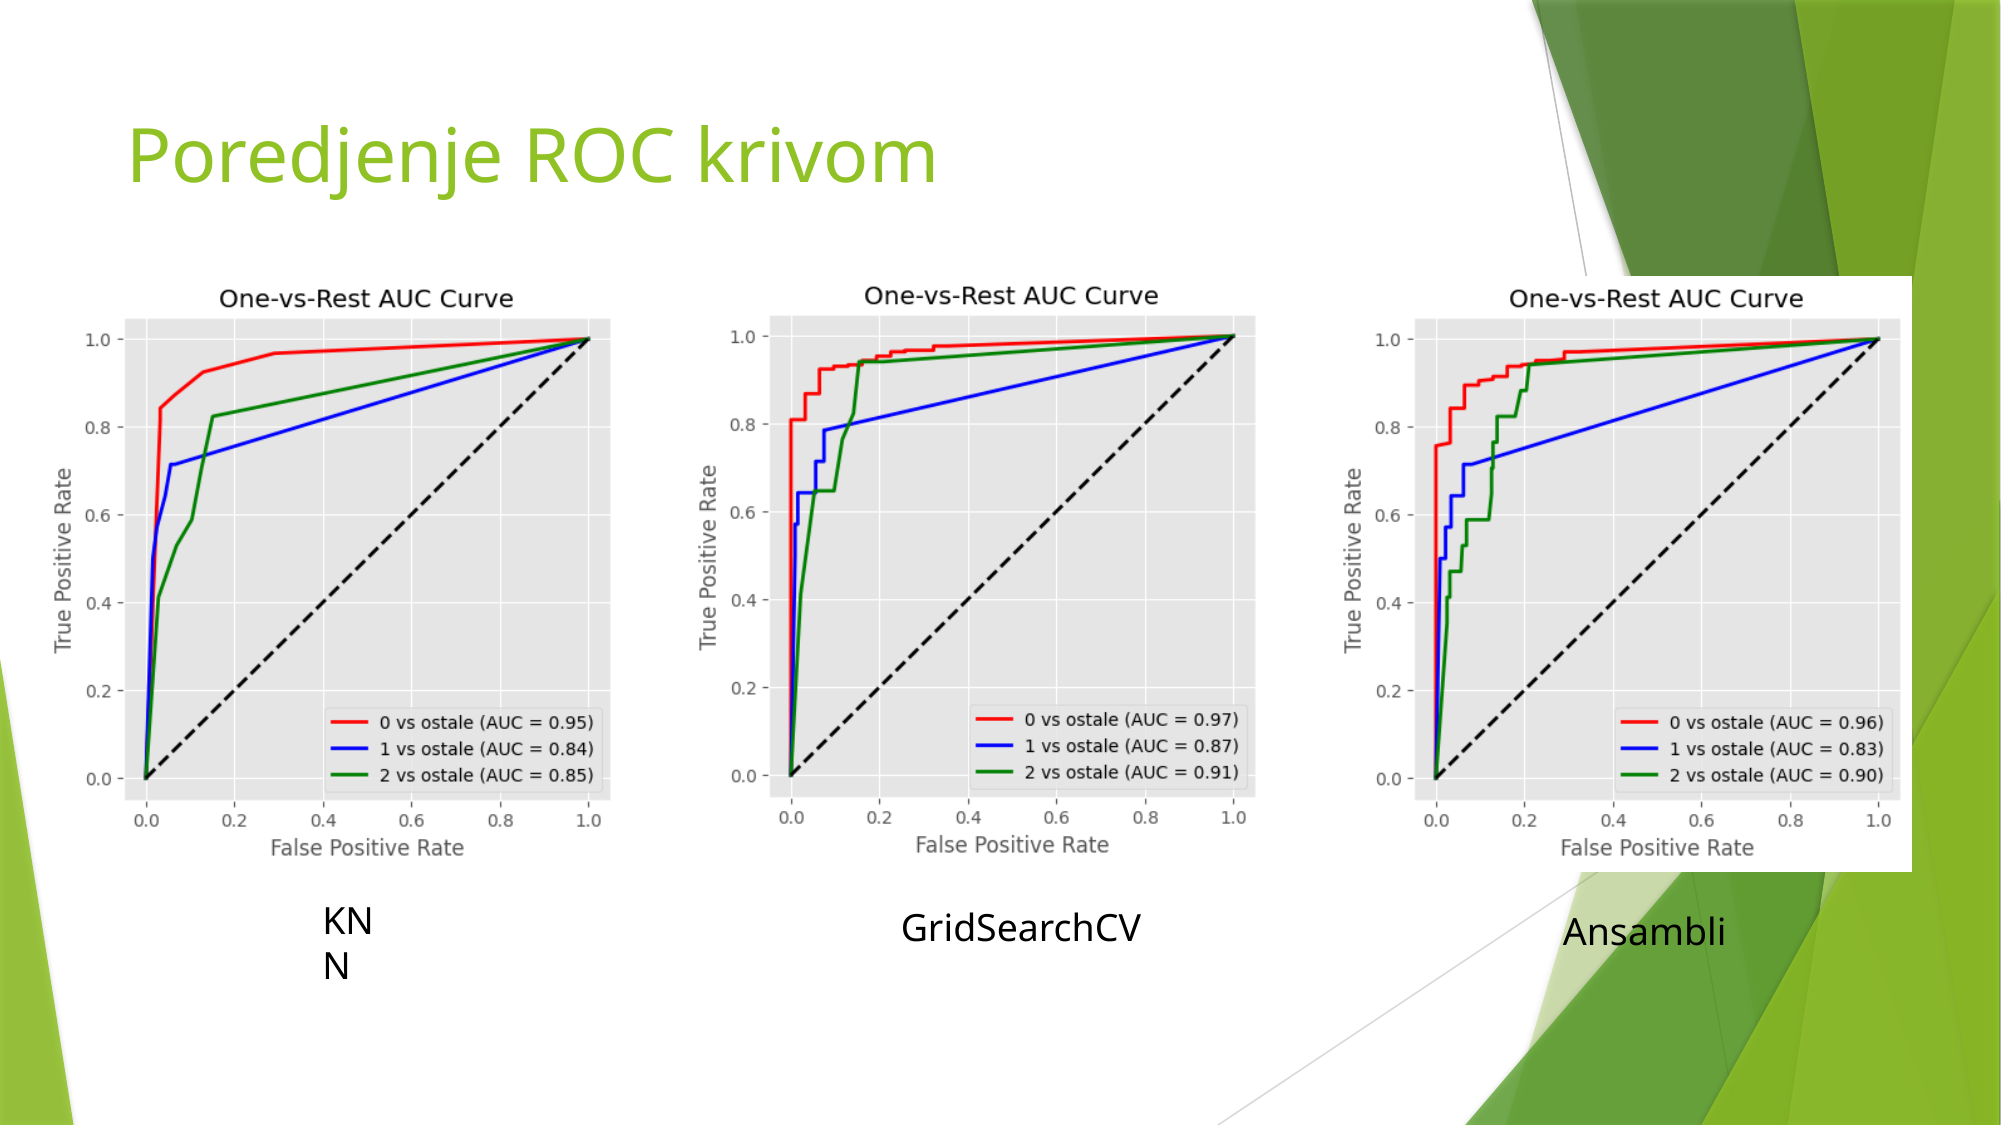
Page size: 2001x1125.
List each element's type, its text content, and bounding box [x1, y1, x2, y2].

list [41, 275, 623, 873]
picture [1331, 275, 1913, 873]
text_box Ansambli [1548, 900, 1742, 961]
title Poredjenje ROC krivom [111, 99, 1522, 317]
text_box GridSearchCV [886, 896, 1160, 957]
picture [686, 272, 1268, 870]
text_box KNN [307, 889, 417, 1039]
